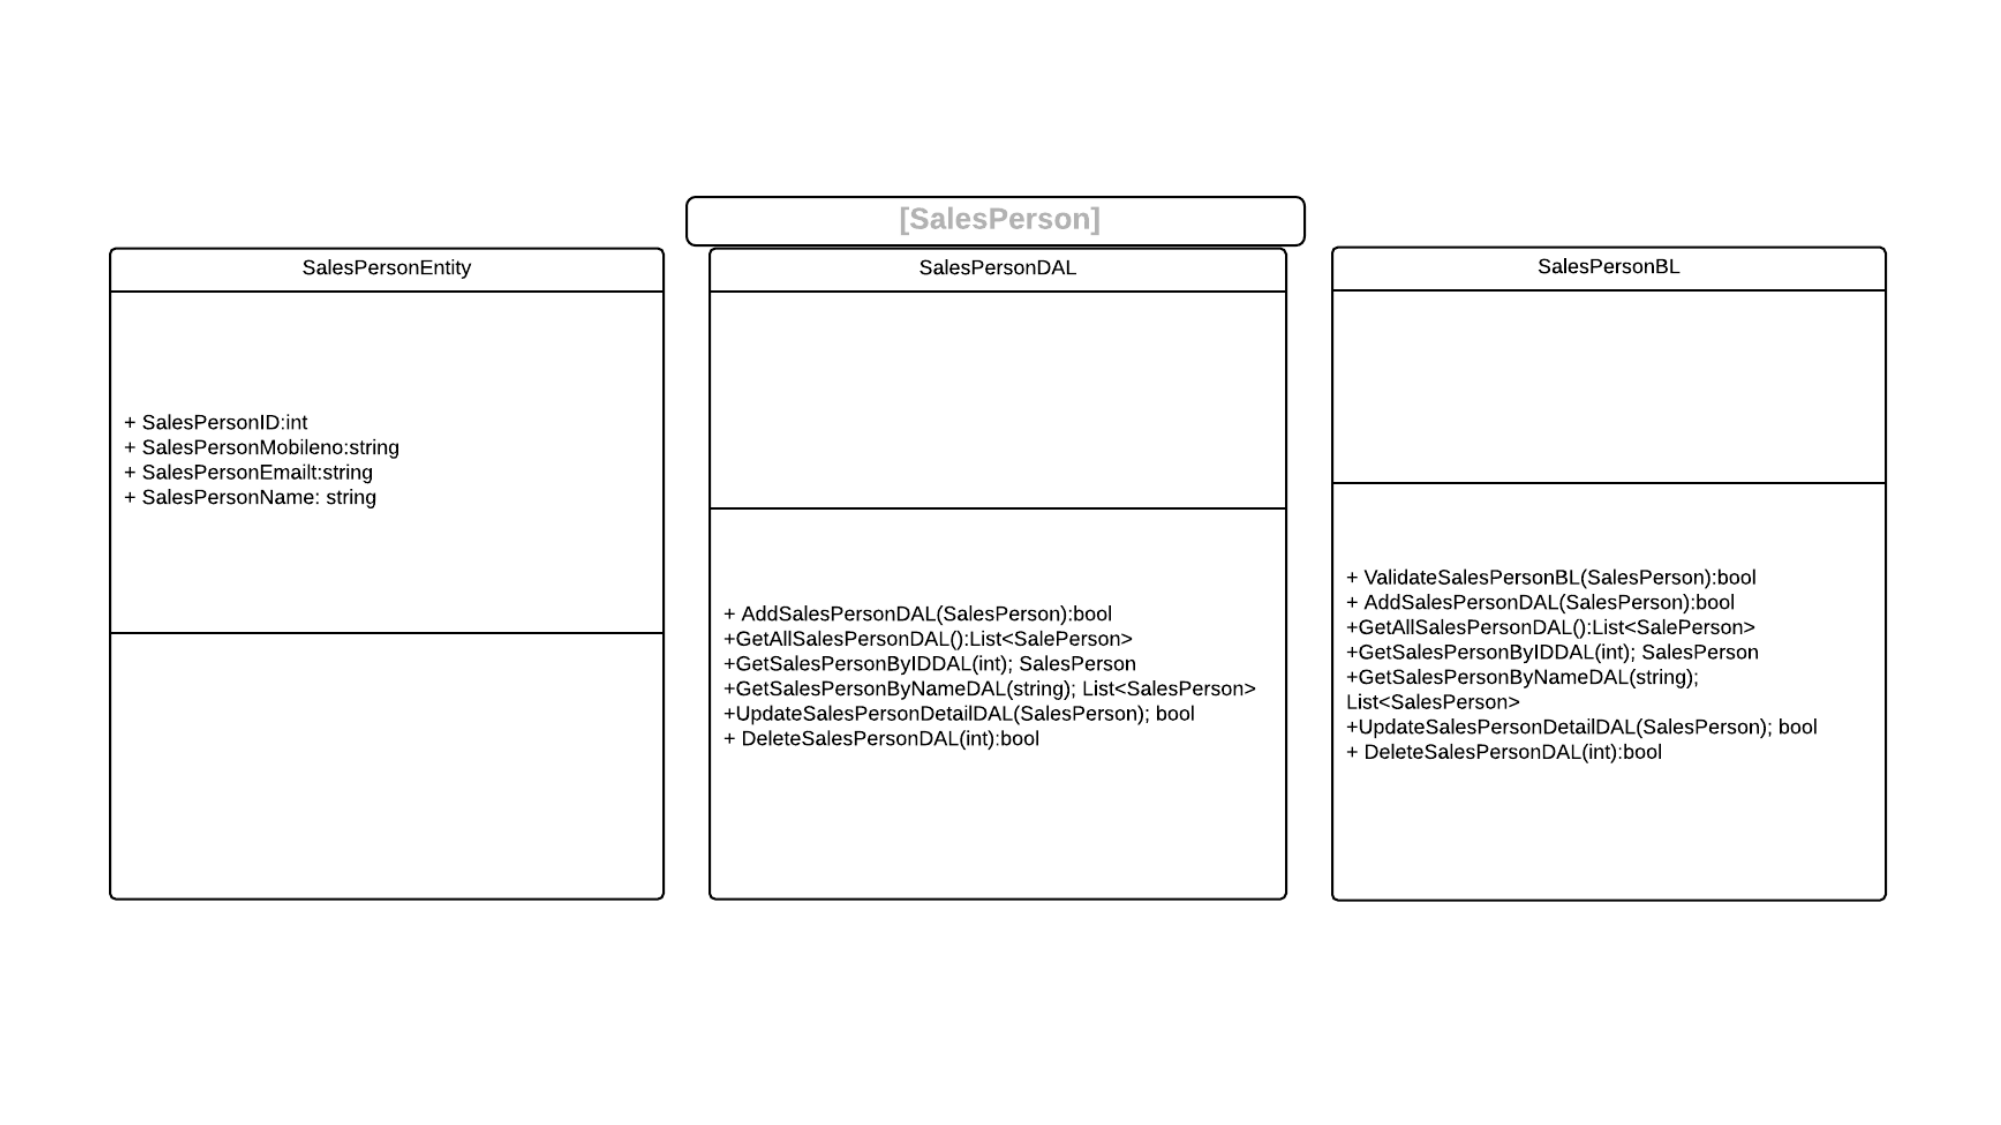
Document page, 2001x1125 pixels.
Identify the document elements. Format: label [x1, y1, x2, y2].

picture [0, 137, 2000, 962]
